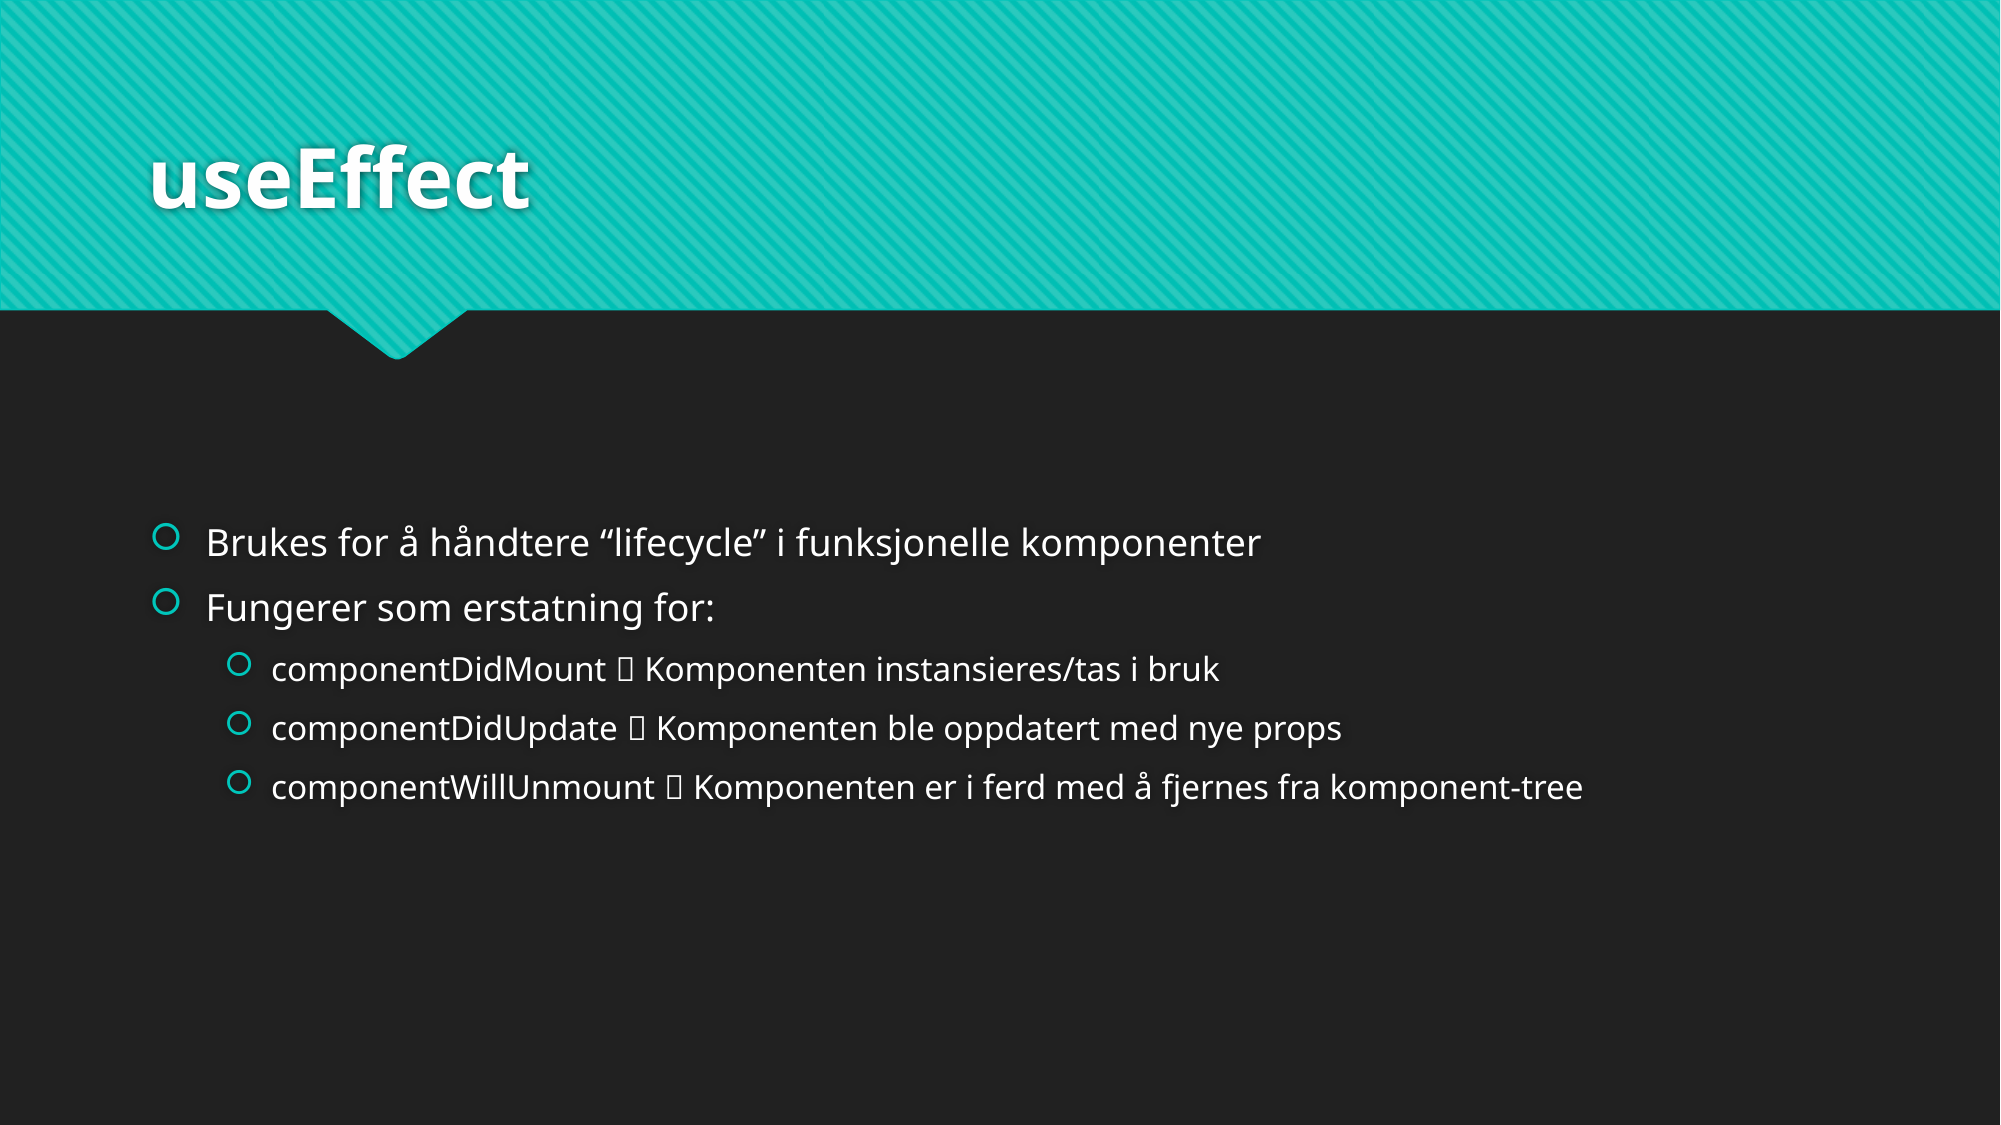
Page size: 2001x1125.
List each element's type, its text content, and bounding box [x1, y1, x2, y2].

title useEffect [132, 73, 1868, 233]
list Brukes for å håndtere “lifecycle” i funksjonelle komponenter Fungerer som erstatning for: componentDidMount  Komponenten instansieres/tas i bruk componentDidUpdate  Komponenten ble oppdatert med nye props componentWillUnmount  Komponenten er i ferd med å fjernes fra komponent-tree [134, 364, 1866, 962]
